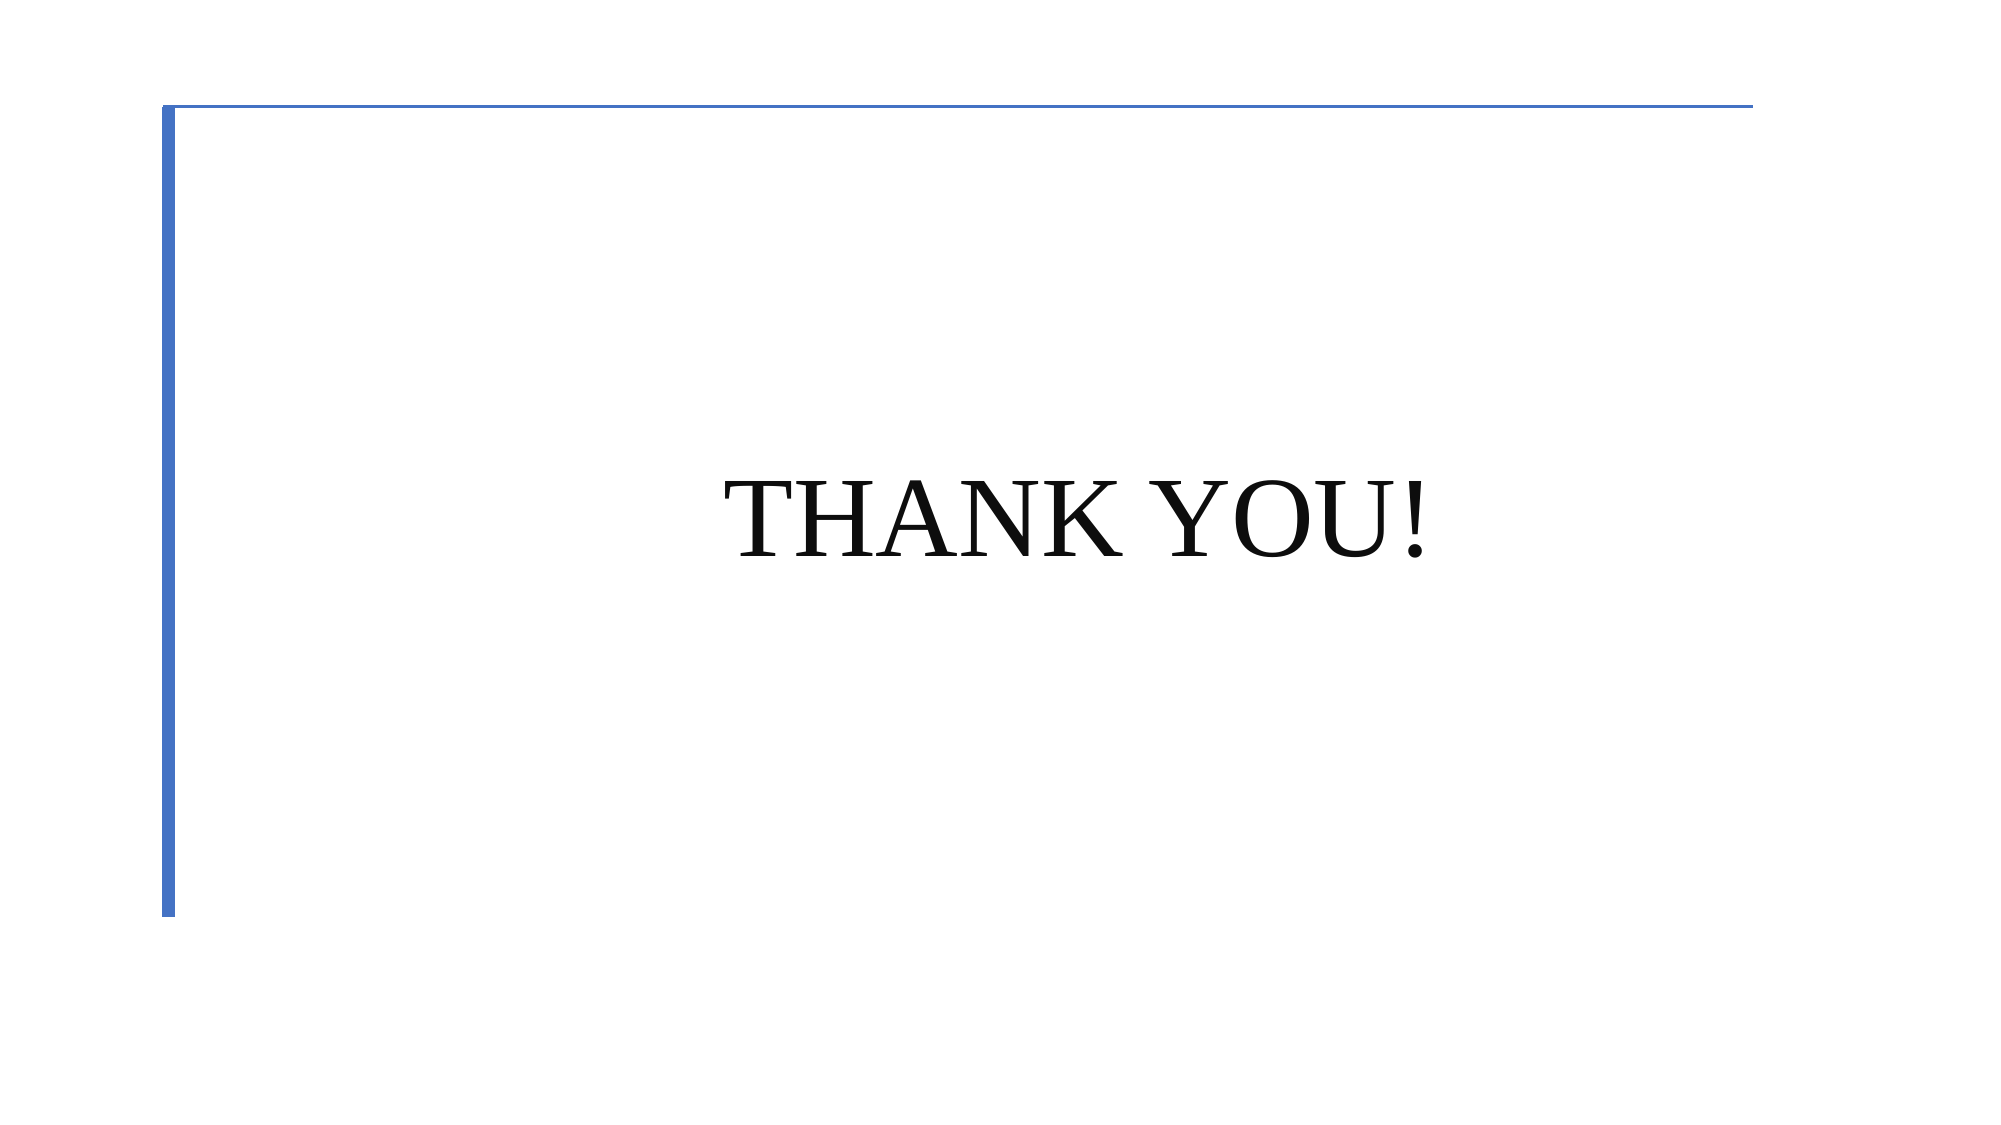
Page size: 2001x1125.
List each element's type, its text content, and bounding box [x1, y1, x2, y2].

text_box THANK YOU! [708, 434, 1510, 587]
